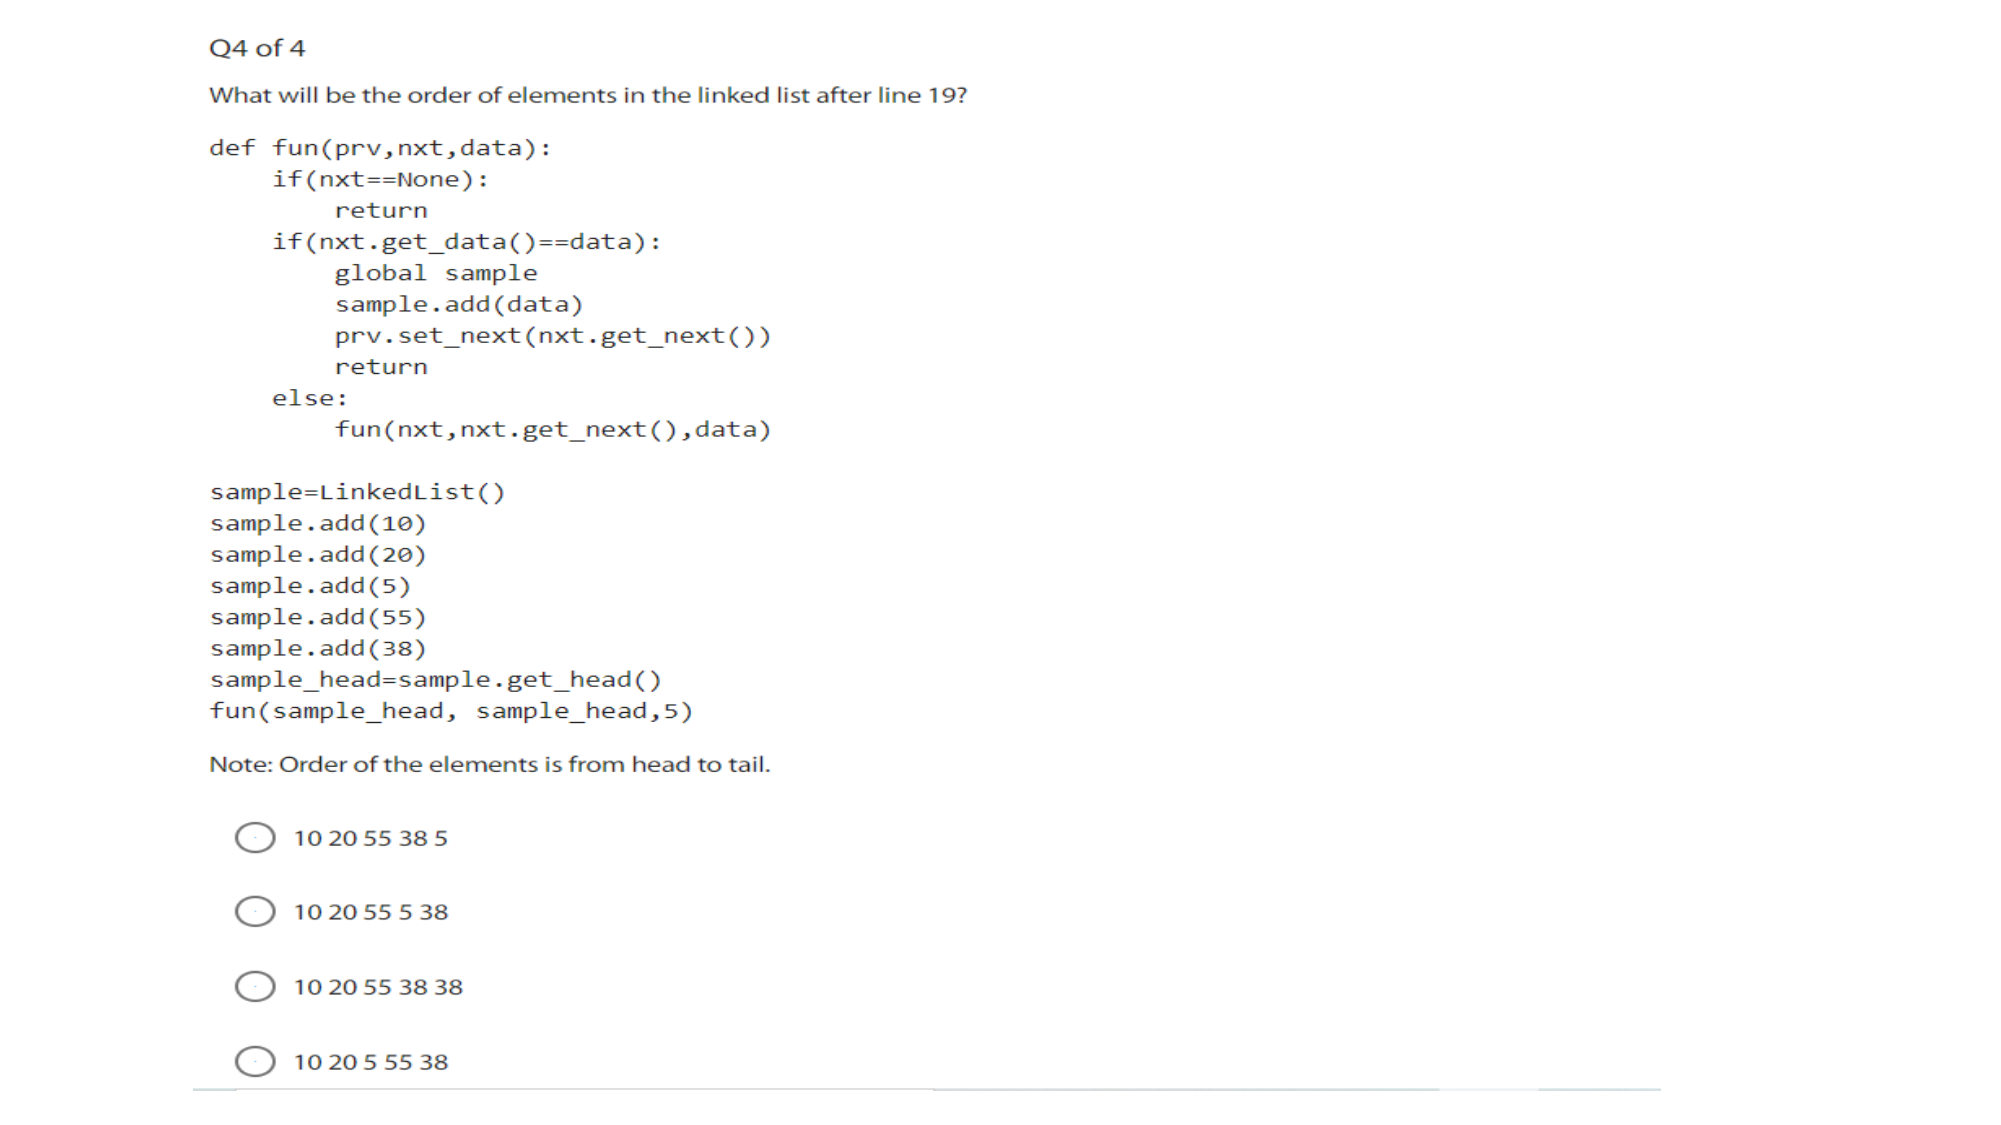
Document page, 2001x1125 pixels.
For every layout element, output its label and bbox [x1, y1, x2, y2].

picture [193, 34, 1661, 1091]
